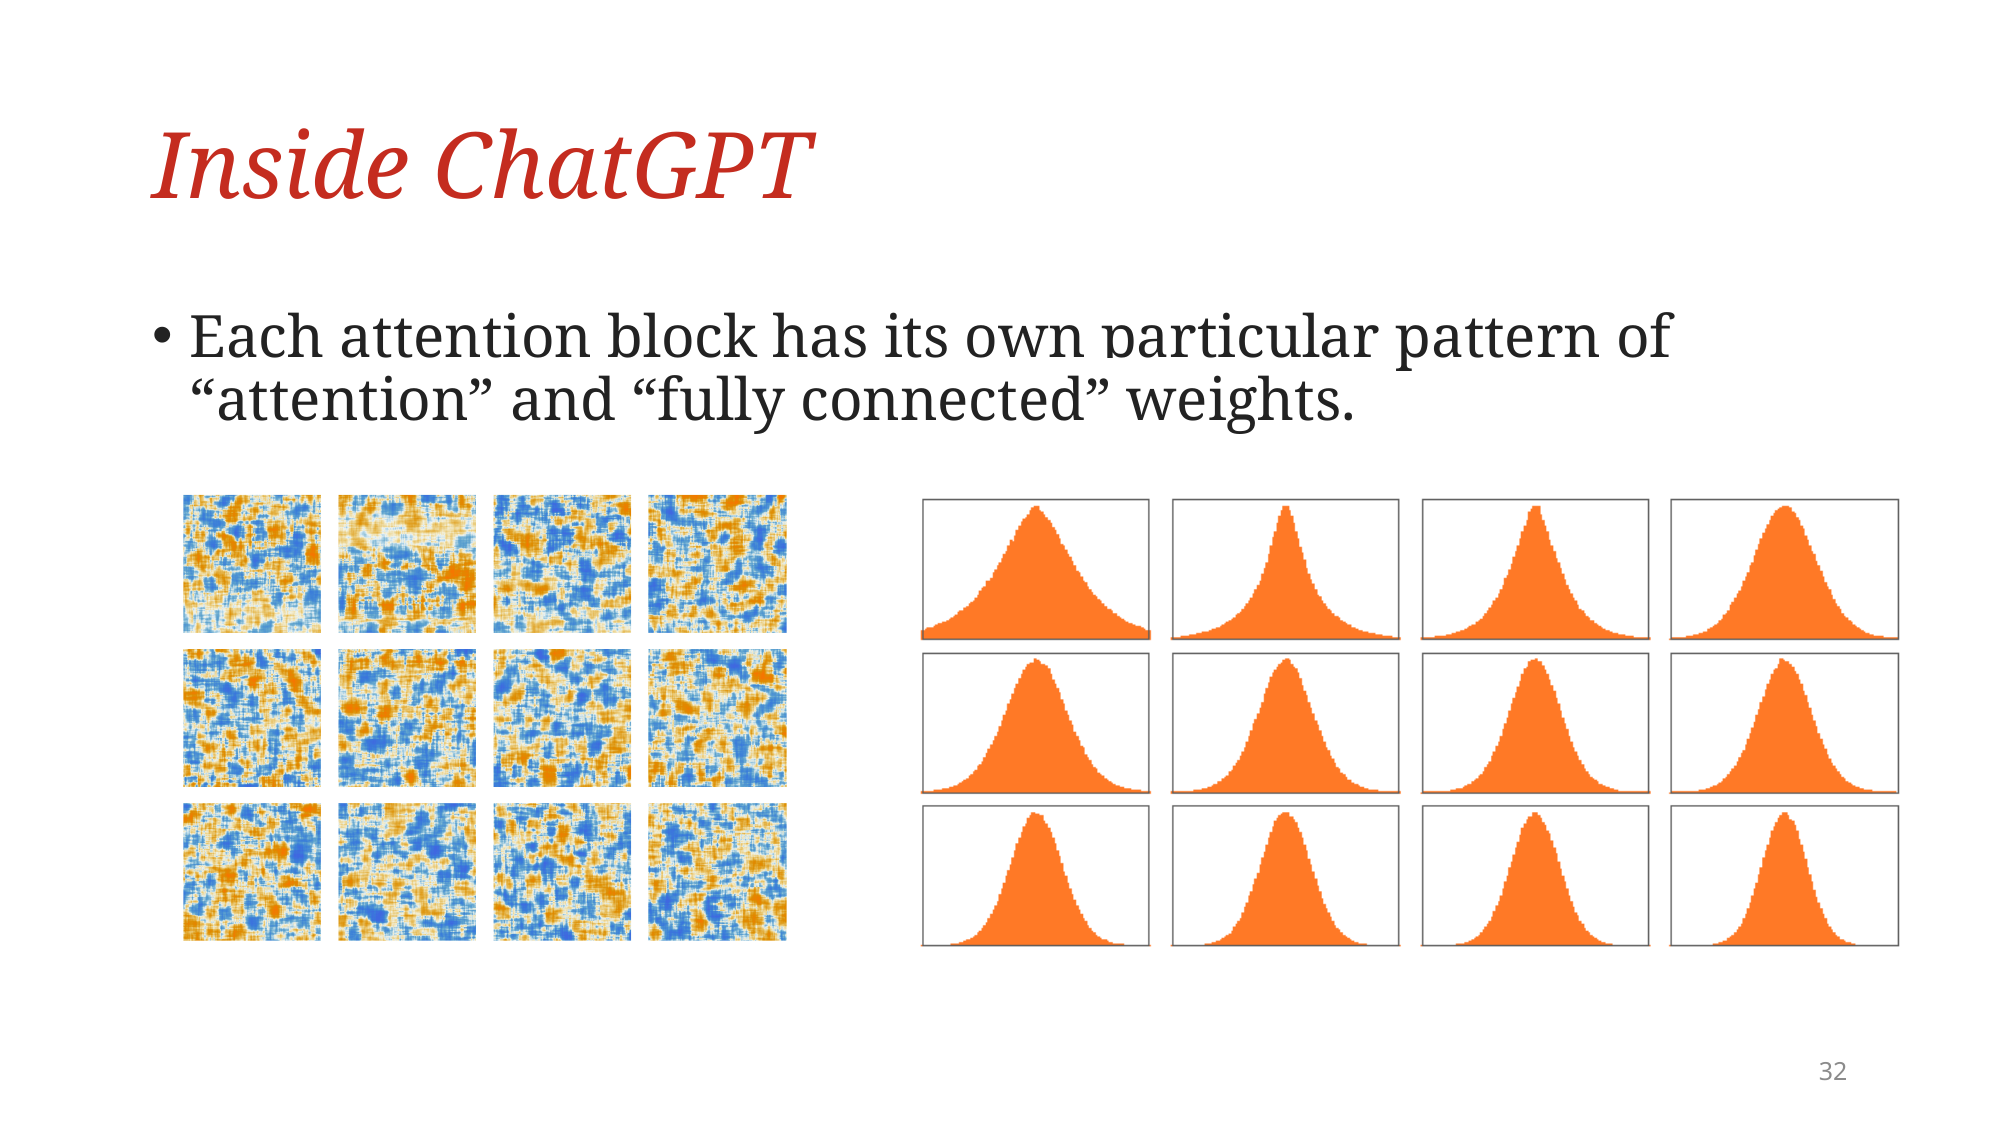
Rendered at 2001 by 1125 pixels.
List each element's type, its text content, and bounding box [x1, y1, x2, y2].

picture [914, 492, 1905, 955]
title Inside ChatGPT [137, 59, 1863, 278]
list Each attention block has its own particular pattern of “attention” and “fully connected” weights. [137, 299, 1863, 1014]
picture [180, 492, 790, 944]
slide_number 32 [1412, 1042, 1863, 1103]
